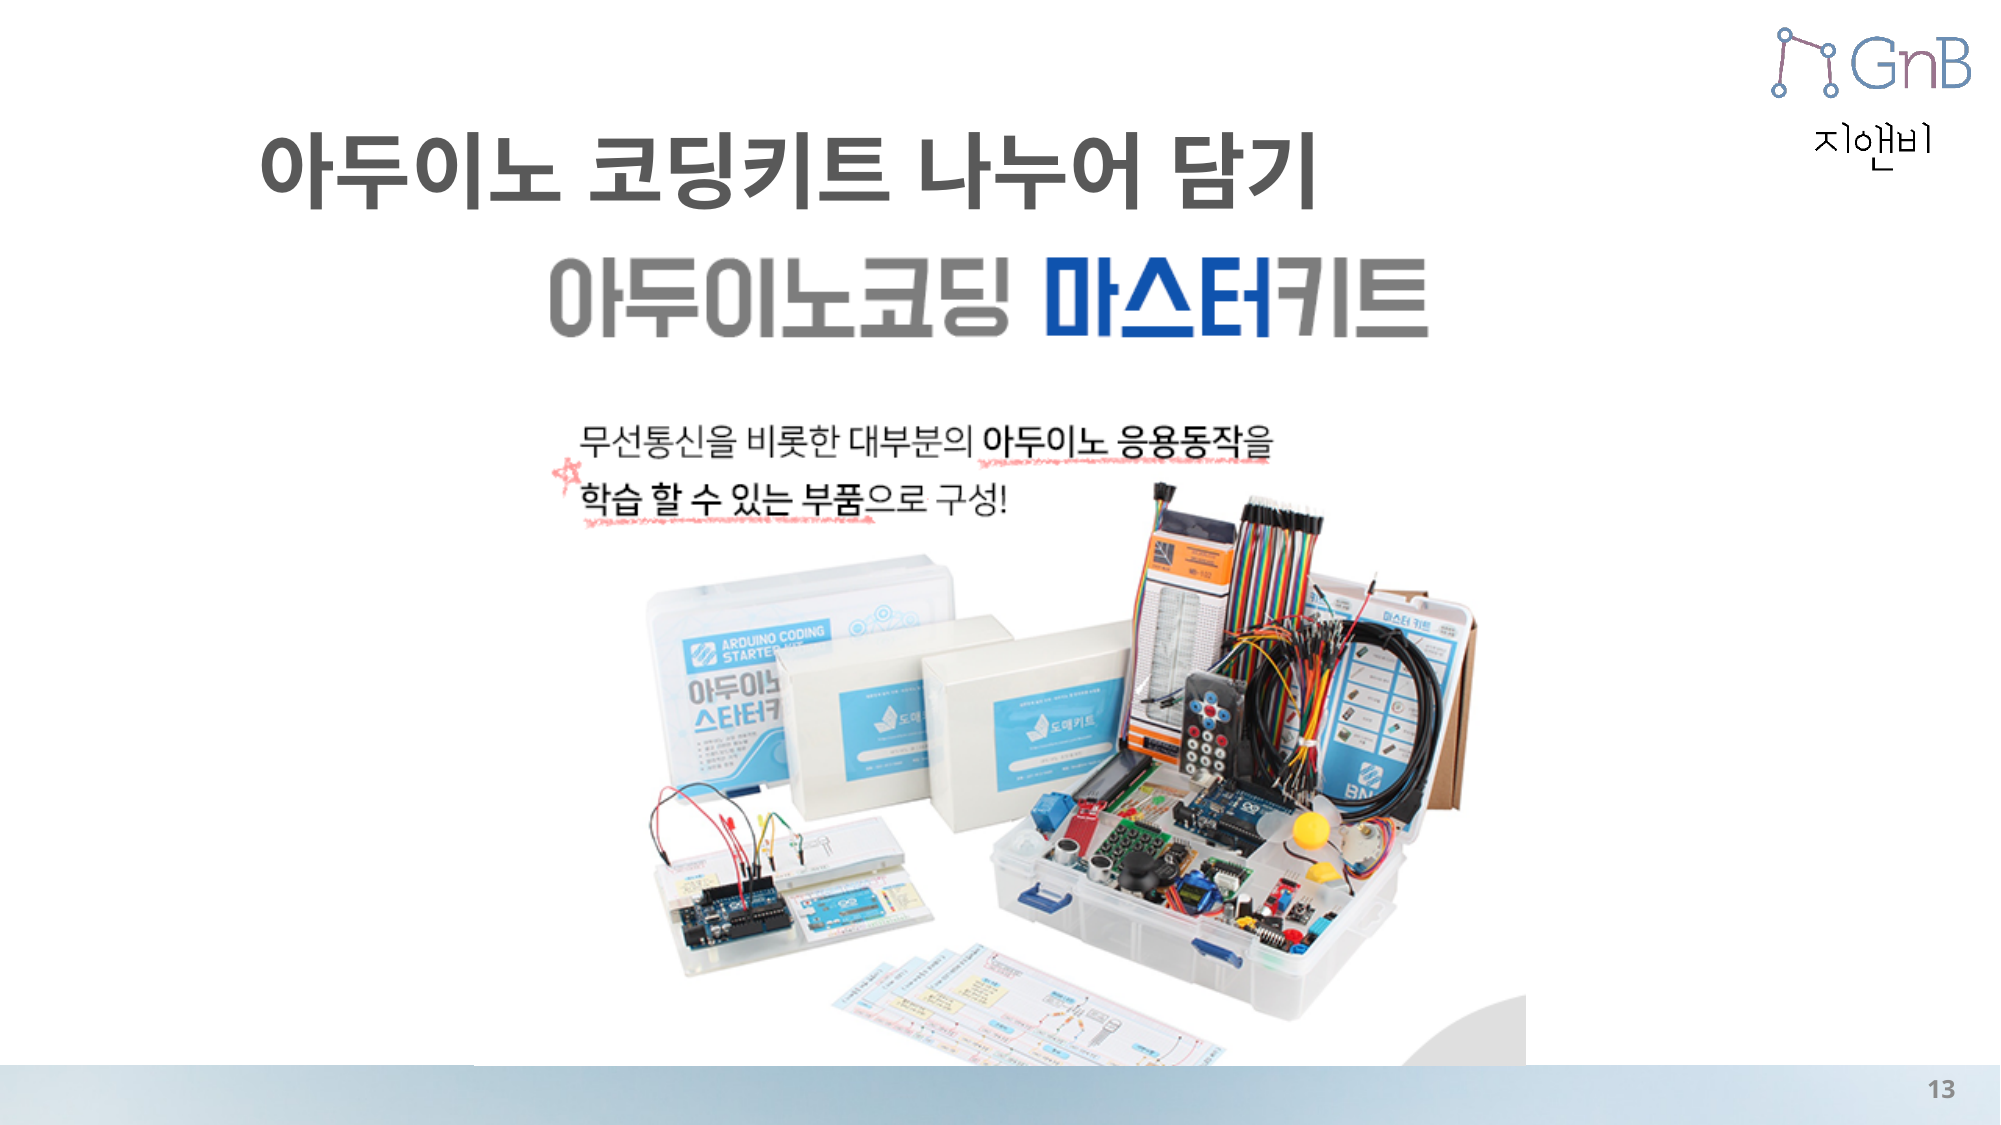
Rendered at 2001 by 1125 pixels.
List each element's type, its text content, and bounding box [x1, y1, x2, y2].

picture [1771, 0, 1971, 199]
slide_number 13 [1526, 1061, 1971, 1065]
text_box 아두이노 코딩키트 나누어 담기 [243, 112, 1338, 227]
picture [0, 228, 2000, 1125]
